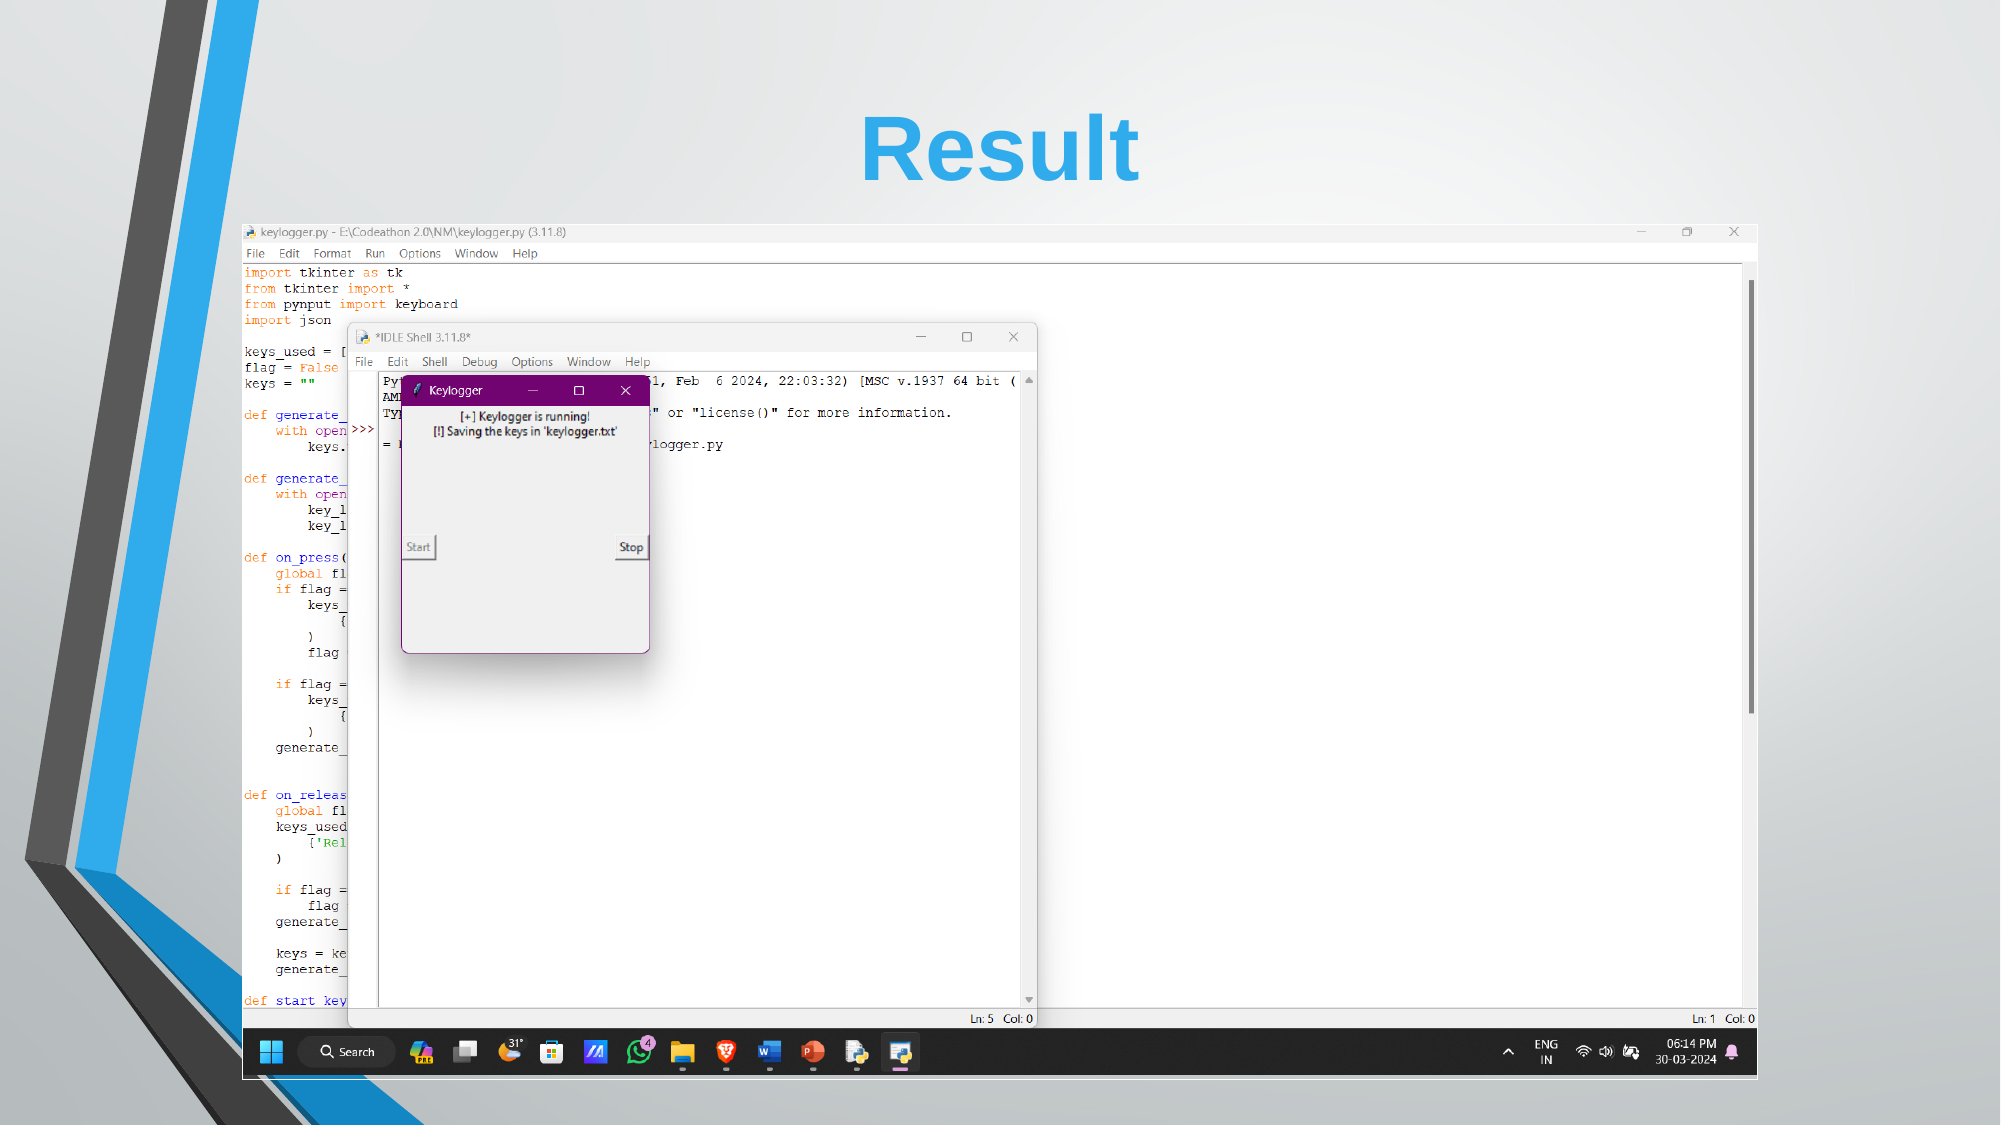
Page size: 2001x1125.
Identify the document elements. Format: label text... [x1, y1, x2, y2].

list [241, 223, 1759, 1081]
title Result [178, 0, 1822, 288]
